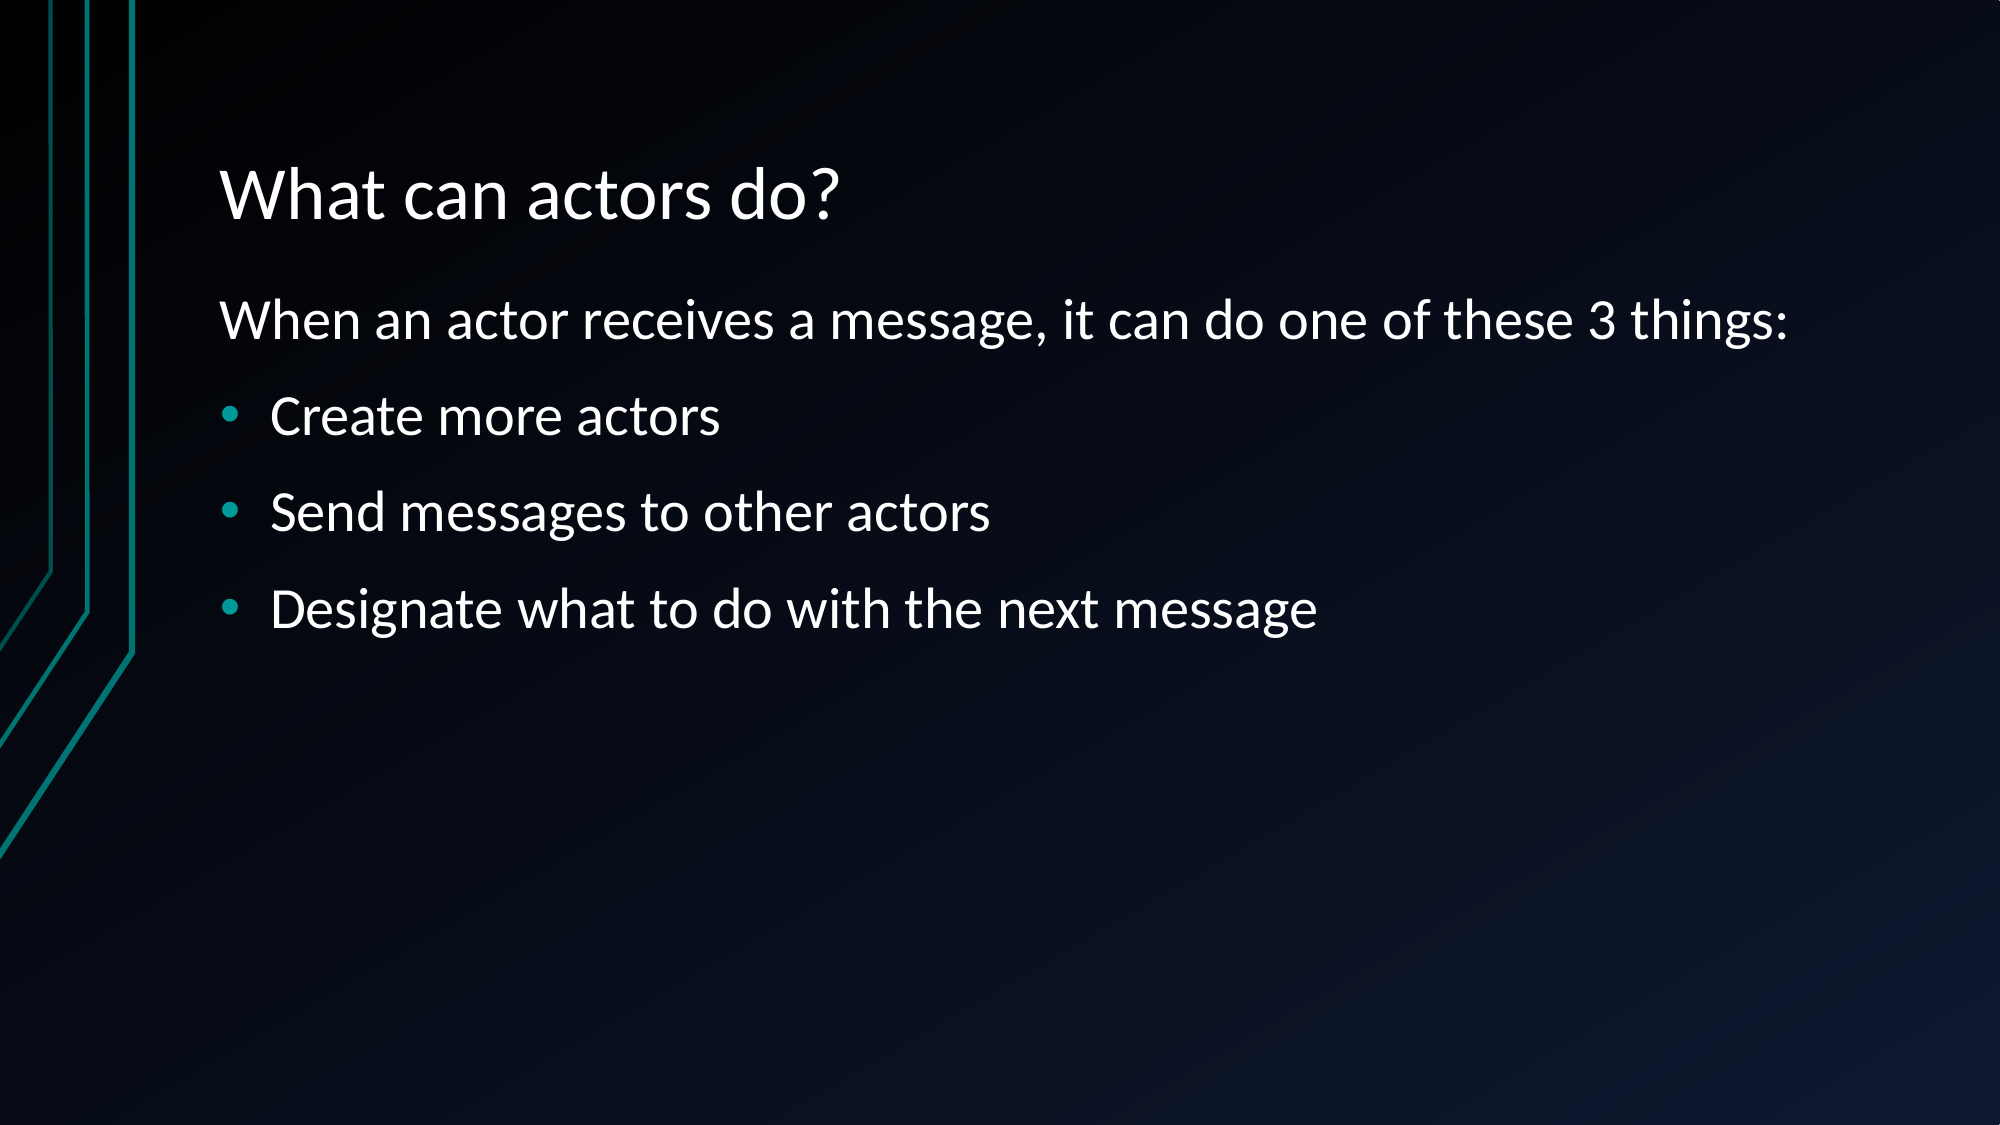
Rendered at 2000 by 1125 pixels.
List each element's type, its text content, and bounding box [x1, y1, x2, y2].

list When an actor receives a message, it can do one of these 3 things: Create more actors Send messages to other actors Designate what to do with the next message [199, 279, 1900, 1012]
title What can actors do? [199, 45, 1900, 246]
